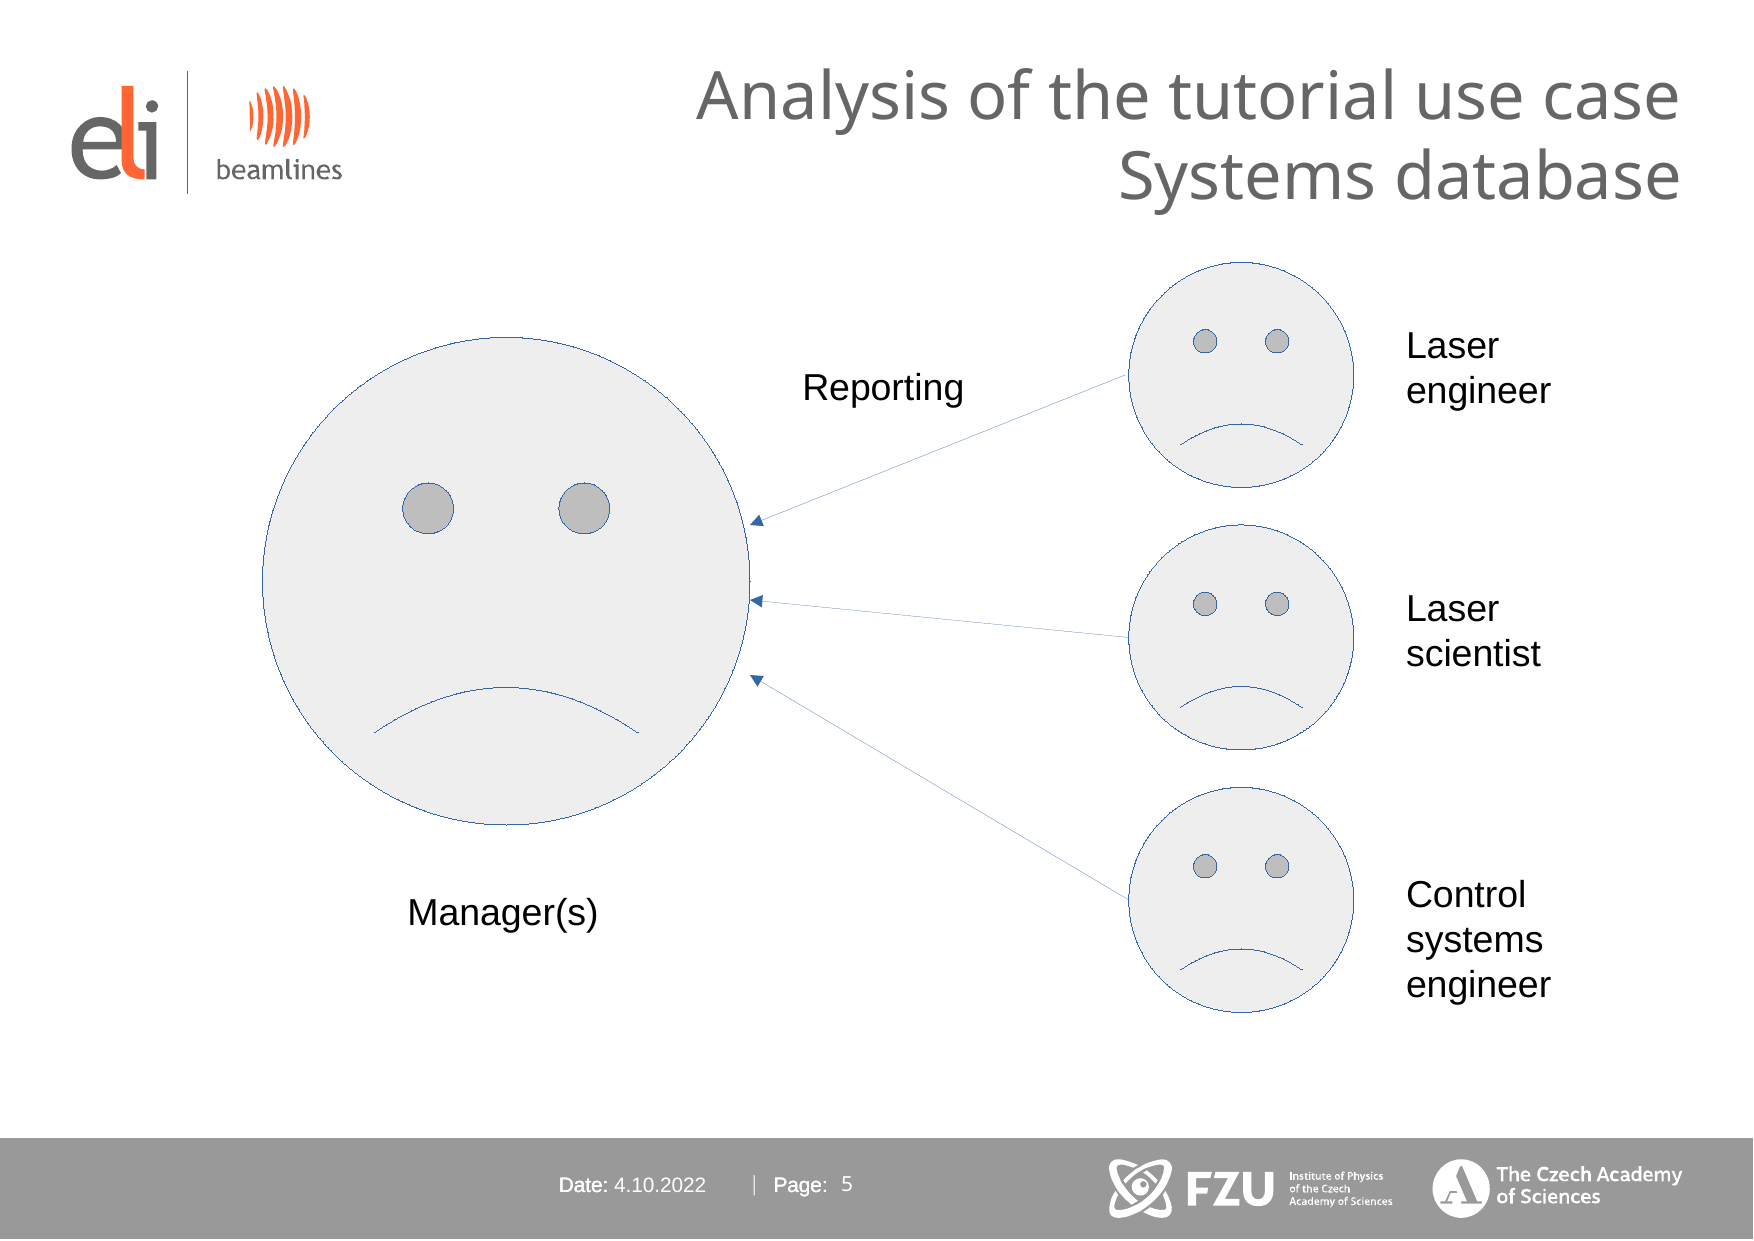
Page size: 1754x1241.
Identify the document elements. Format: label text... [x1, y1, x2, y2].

text_box [750, 675, 1129, 901]
text_box [1128, 524, 1354, 750]
text_box Control systems engineer [1391, 862, 1654, 1004]
text_box Analysis of the tutorial use case Systems database [412, 44, 1683, 222]
text_box <number> [835, 1155, 895, 1214]
text_box Laser scientist [1391, 576, 1654, 675]
text_box Manager(s) [392, 880, 656, 938]
text_box Page: [773, 1155, 833, 1214]
text_box Laser engineer [1391, 313, 1654, 413]
text_box [1128, 787, 1354, 1013]
text_box 4.10.2022 [608, 1155, 738, 1214]
text_box [750, 595, 1129, 638]
text_box [750, 413, 1031, 527]
text_box Date: [558, 1155, 608, 1214]
text_box Reporting [787, 355, 1050, 413]
text_box [262, 337, 751, 826]
text_box [1128, 262, 1354, 488]
